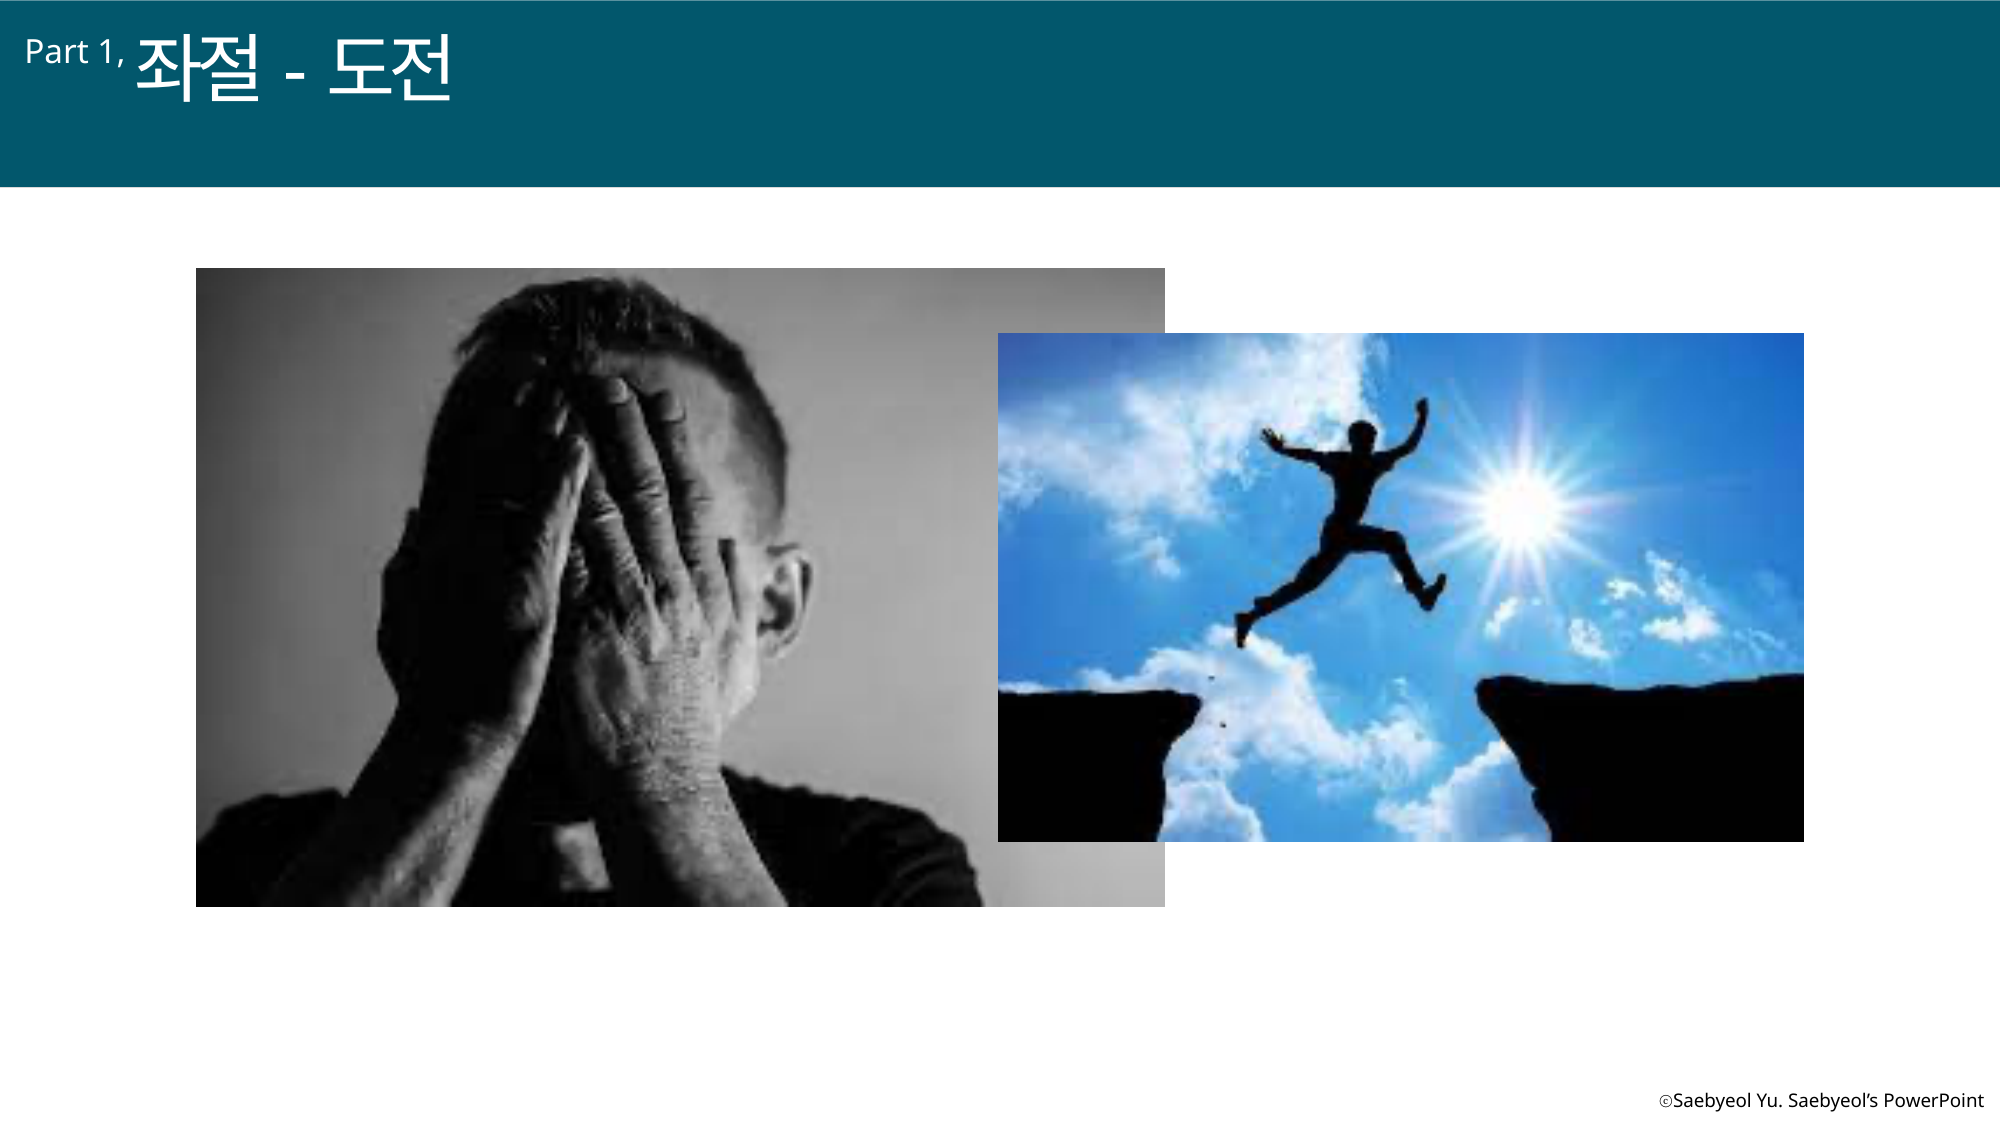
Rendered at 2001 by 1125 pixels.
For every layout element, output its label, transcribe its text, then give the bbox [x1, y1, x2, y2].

text_box 좌절-도전 [119, 13, 473, 119]
text_box [0, 0, 2000, 187]
picture [196, 268, 1804, 907]
text_box Part 1, [9, 22, 149, 78]
